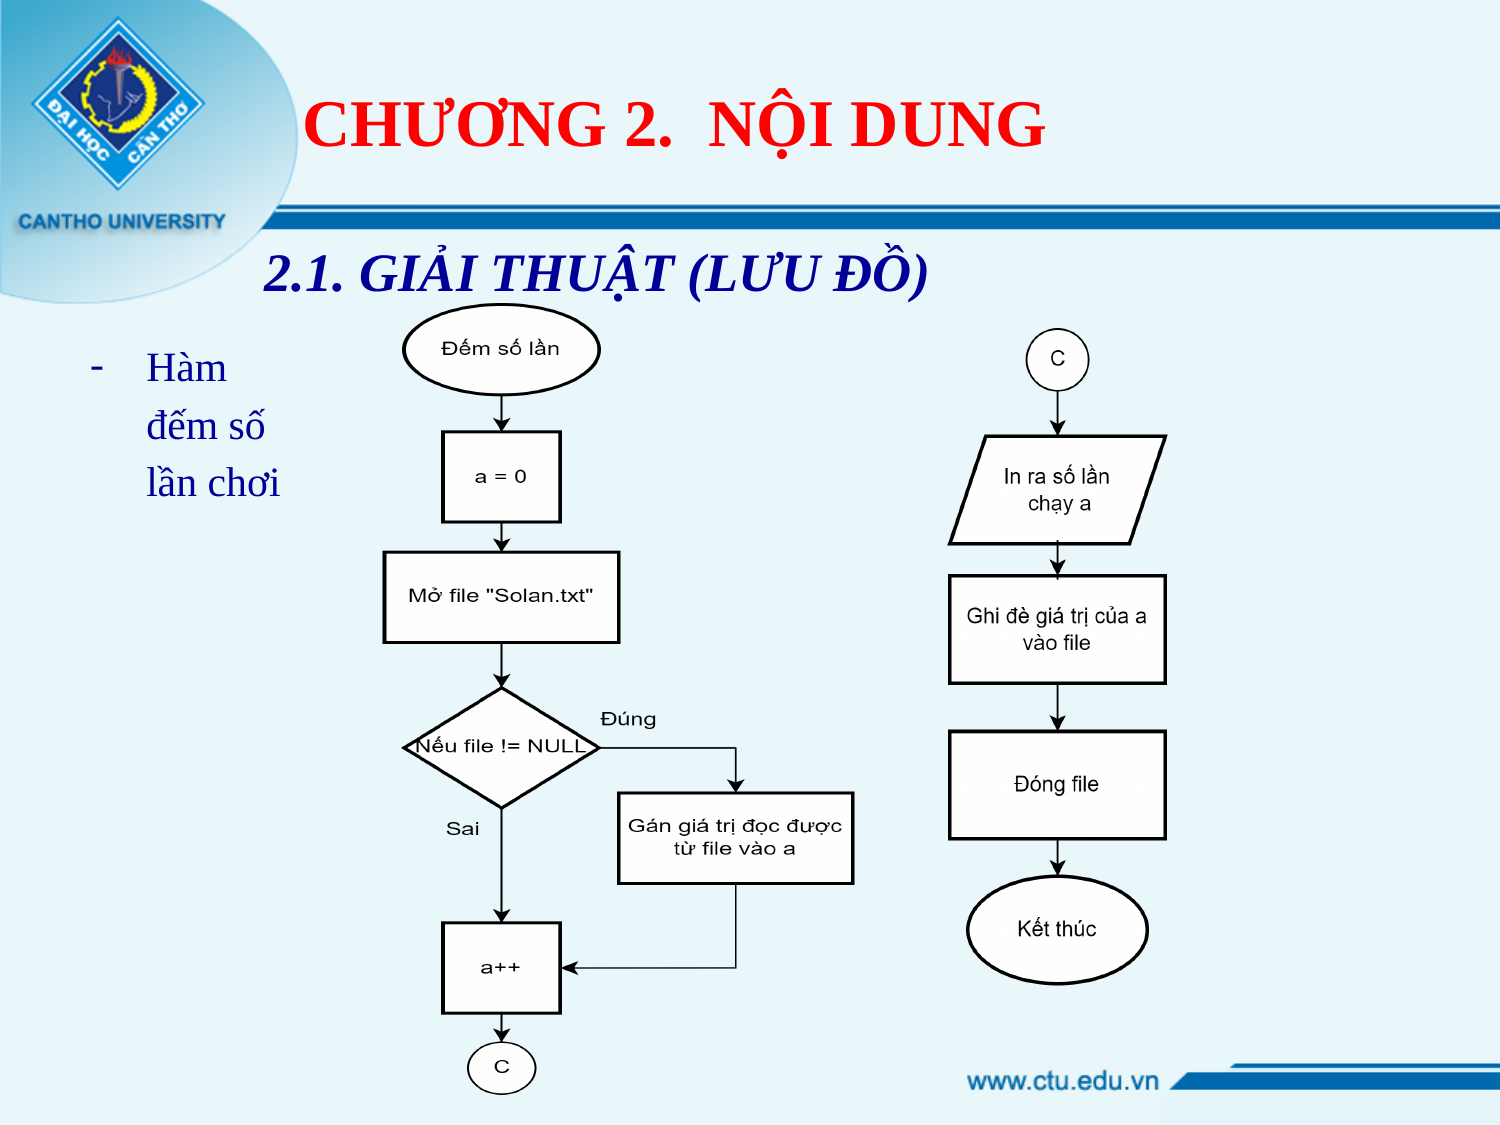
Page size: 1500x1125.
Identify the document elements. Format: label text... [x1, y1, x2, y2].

title CHƯƠNG 2. NỘI DUNG [287, 41, 1451, 198]
picture [0, 0, 1500, 1125]
text_box 2.1. GIẢI THUẬT (LƯU ĐỒ) [249, 230, 1417, 310]
text_box Hàm đếm số lần chơi [37, 324, 306, 571]
